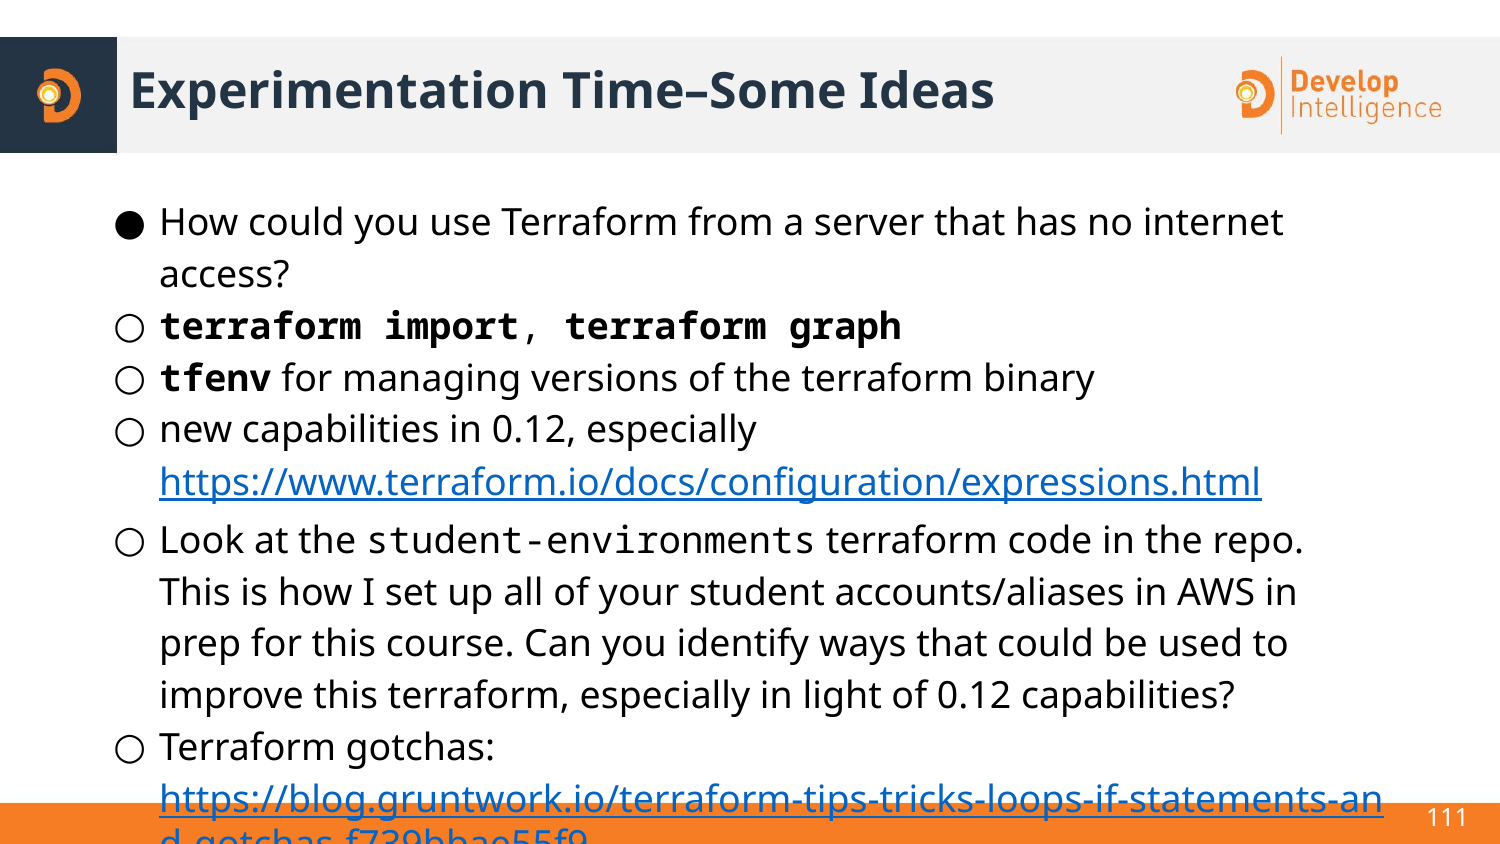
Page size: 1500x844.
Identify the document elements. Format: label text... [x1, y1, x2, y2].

picture [0, 0, 1500, 844]
list How could you use Terraform from a server that has no internet access? terraform import, terraform graph tfenv for managing versions of the terraform binary new capabilities in 0.12, especially https://www.terraform.io/docs/configuration/expressions.html Look at the student-environments terraform code in the repo. This is how I set up all of your student accounts/aliases in AWS in prep for this course. Can you identify ways that could be used to improve this terraform, especially in light of 0.12 capabilities? Terraform gotchas: https://blog.gruntwork.io/terraform-tips-tricks-loops-if-statements-and-gotchas-f739bbae55f9 and https://heap.io/blog/engineering/terraform-gotchas [102, 185, 1397, 758]
title Experimentation Time–Some Ideas [118, 36, 1500, 148]
slide_number ‹#› [1396, 800, 1499, 838]
